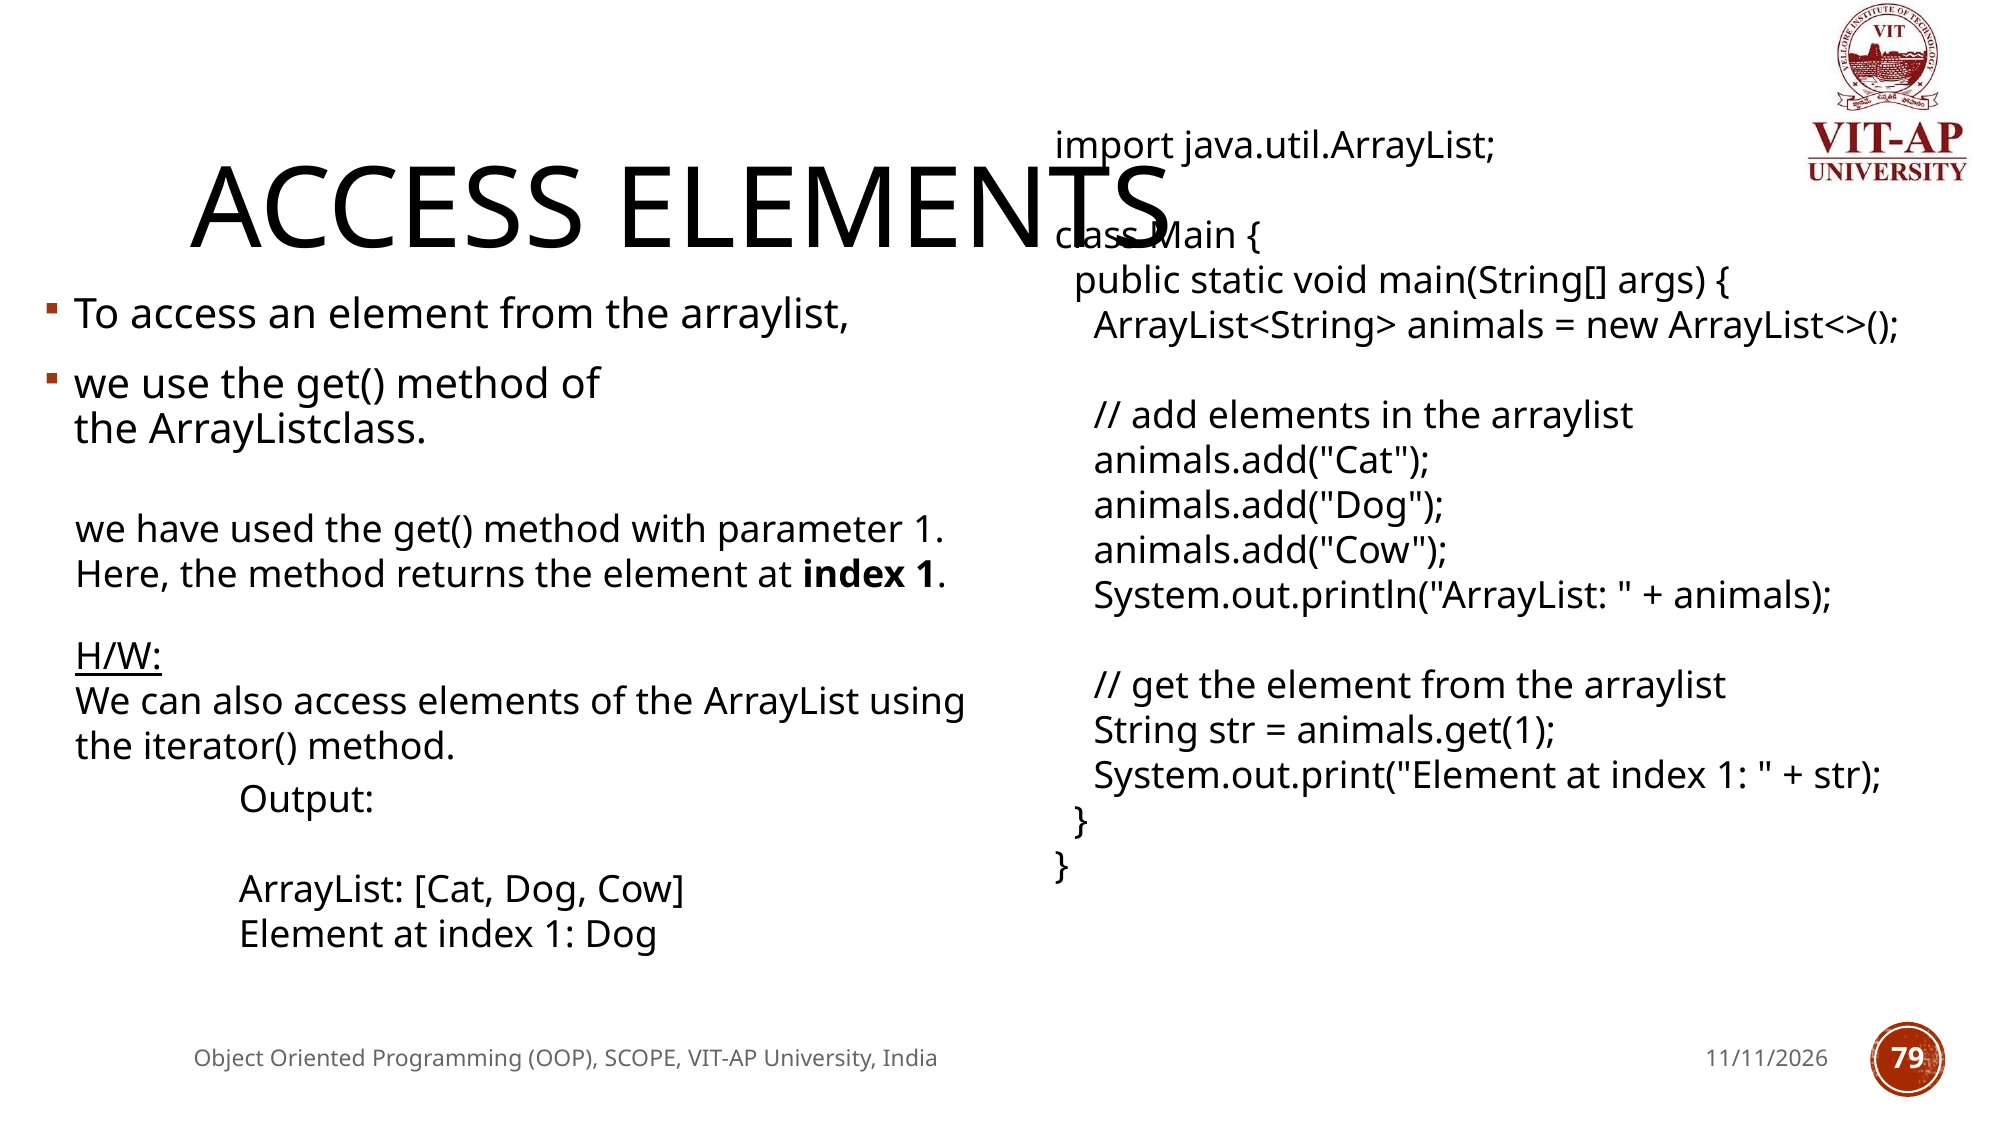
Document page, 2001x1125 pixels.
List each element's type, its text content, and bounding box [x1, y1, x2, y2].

footer Object Oriented Programming (OOP), SCOPE, VIT-AP University, India [178, 1028, 1217, 1089]
slide_number 79 [1855, 1028, 1961, 1089]
text_box Output: ArrayList: [Cat, Dog, Cow] Element at index 1: Dog [224, 775, 710, 963]
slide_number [1306, 1028, 1844, 1089]
text_box import java.util.ArrayList; class Main { public static void main(String[] args) { ArrayList<String> animals = new ArrayList<>(); // add elements in the arraylist animals.add("Cat"); animals.add("Dog"); animals.add("Cow"); System.out.println("ArrayList: " + animals); // get the element from the arraylist String str = animals.get(1); System.out.print("Element at index 1: " + str); } } [1039, 113, 2000, 894]
text_box H/W: We can also access elements of the ArrayList using the iterator() method. [60, 625, 1061, 775]
picture [1784, 0, 2000, 214]
text_box we have used the get() method with parameter 1. Here, the method returns the element at index 1. [60, 497, 1061, 603]
list To access an element from the arraylist, we use the get() method of the ArrayListclass. [28, 285, 906, 950]
title Access Elements [175, 79, 1783, 344]
